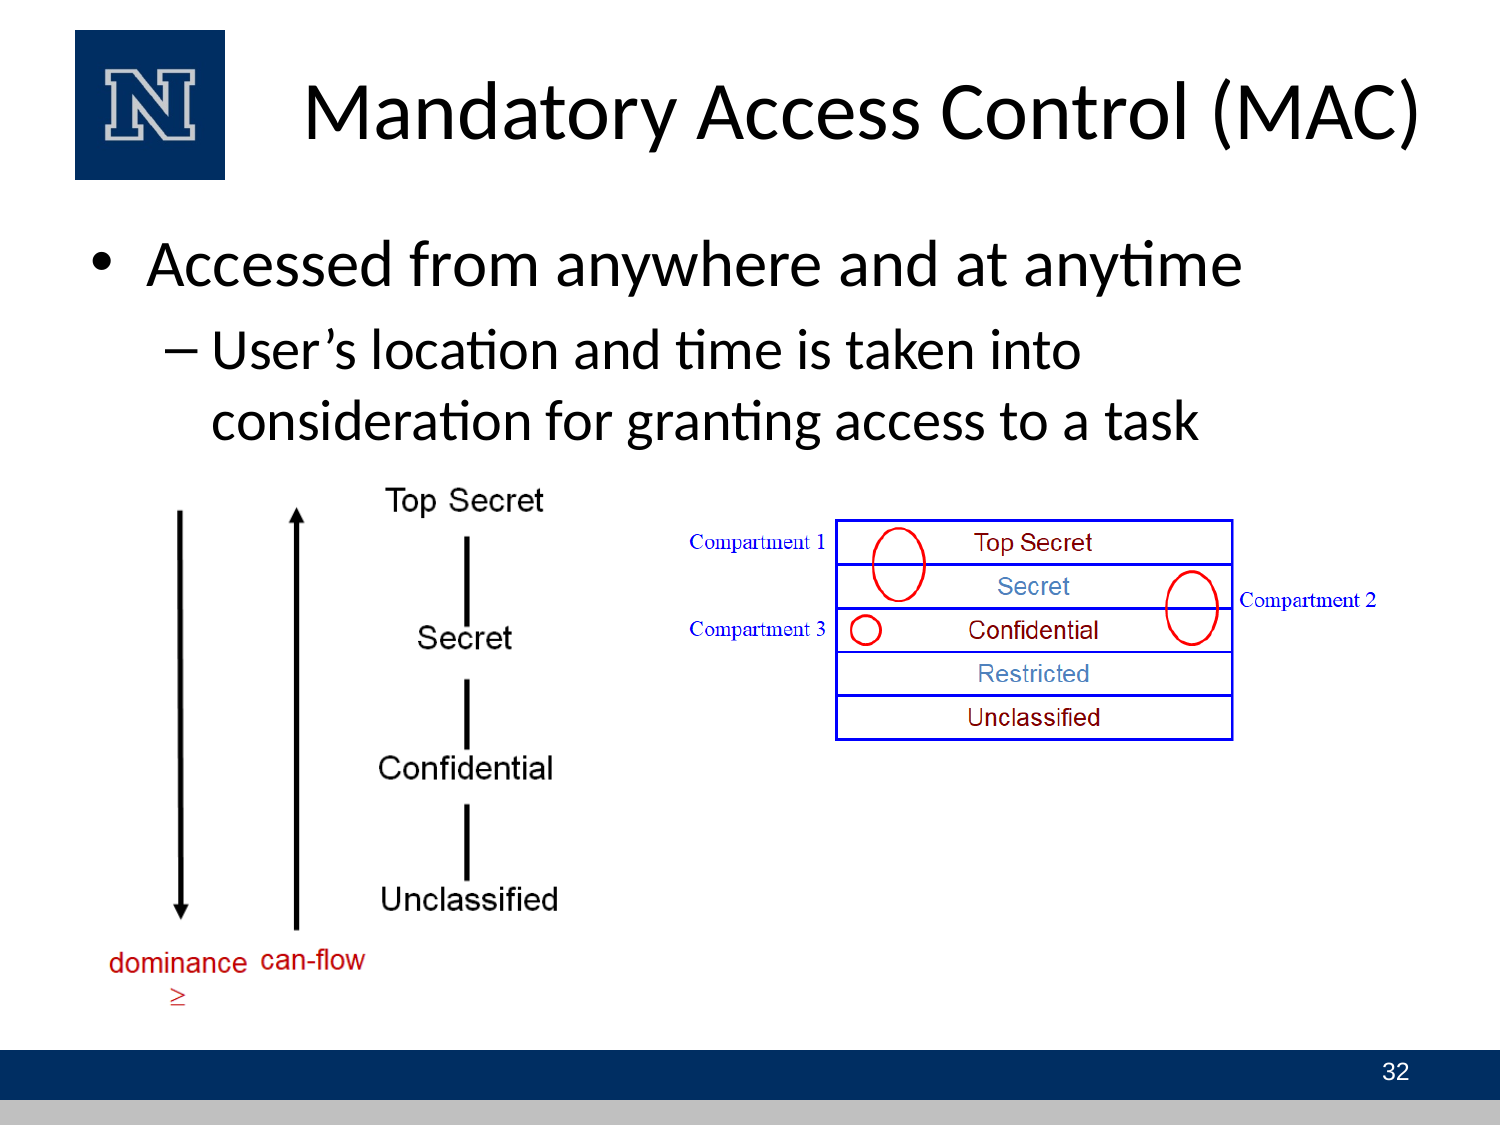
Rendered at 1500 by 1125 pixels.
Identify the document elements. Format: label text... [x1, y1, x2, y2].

list Accessed from anywhere and at anytime User’s location and time is taken into consideration for granting access to a task [75, 212, 1425, 1005]
slide_number 32 [1074, 1040, 1425, 1100]
picture [75, 30, 225, 180]
title Mandatory Access Control (MAC) [287, 12, 1475, 200]
picture [91, 474, 580, 1019]
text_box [674, 518, 1409, 764]
